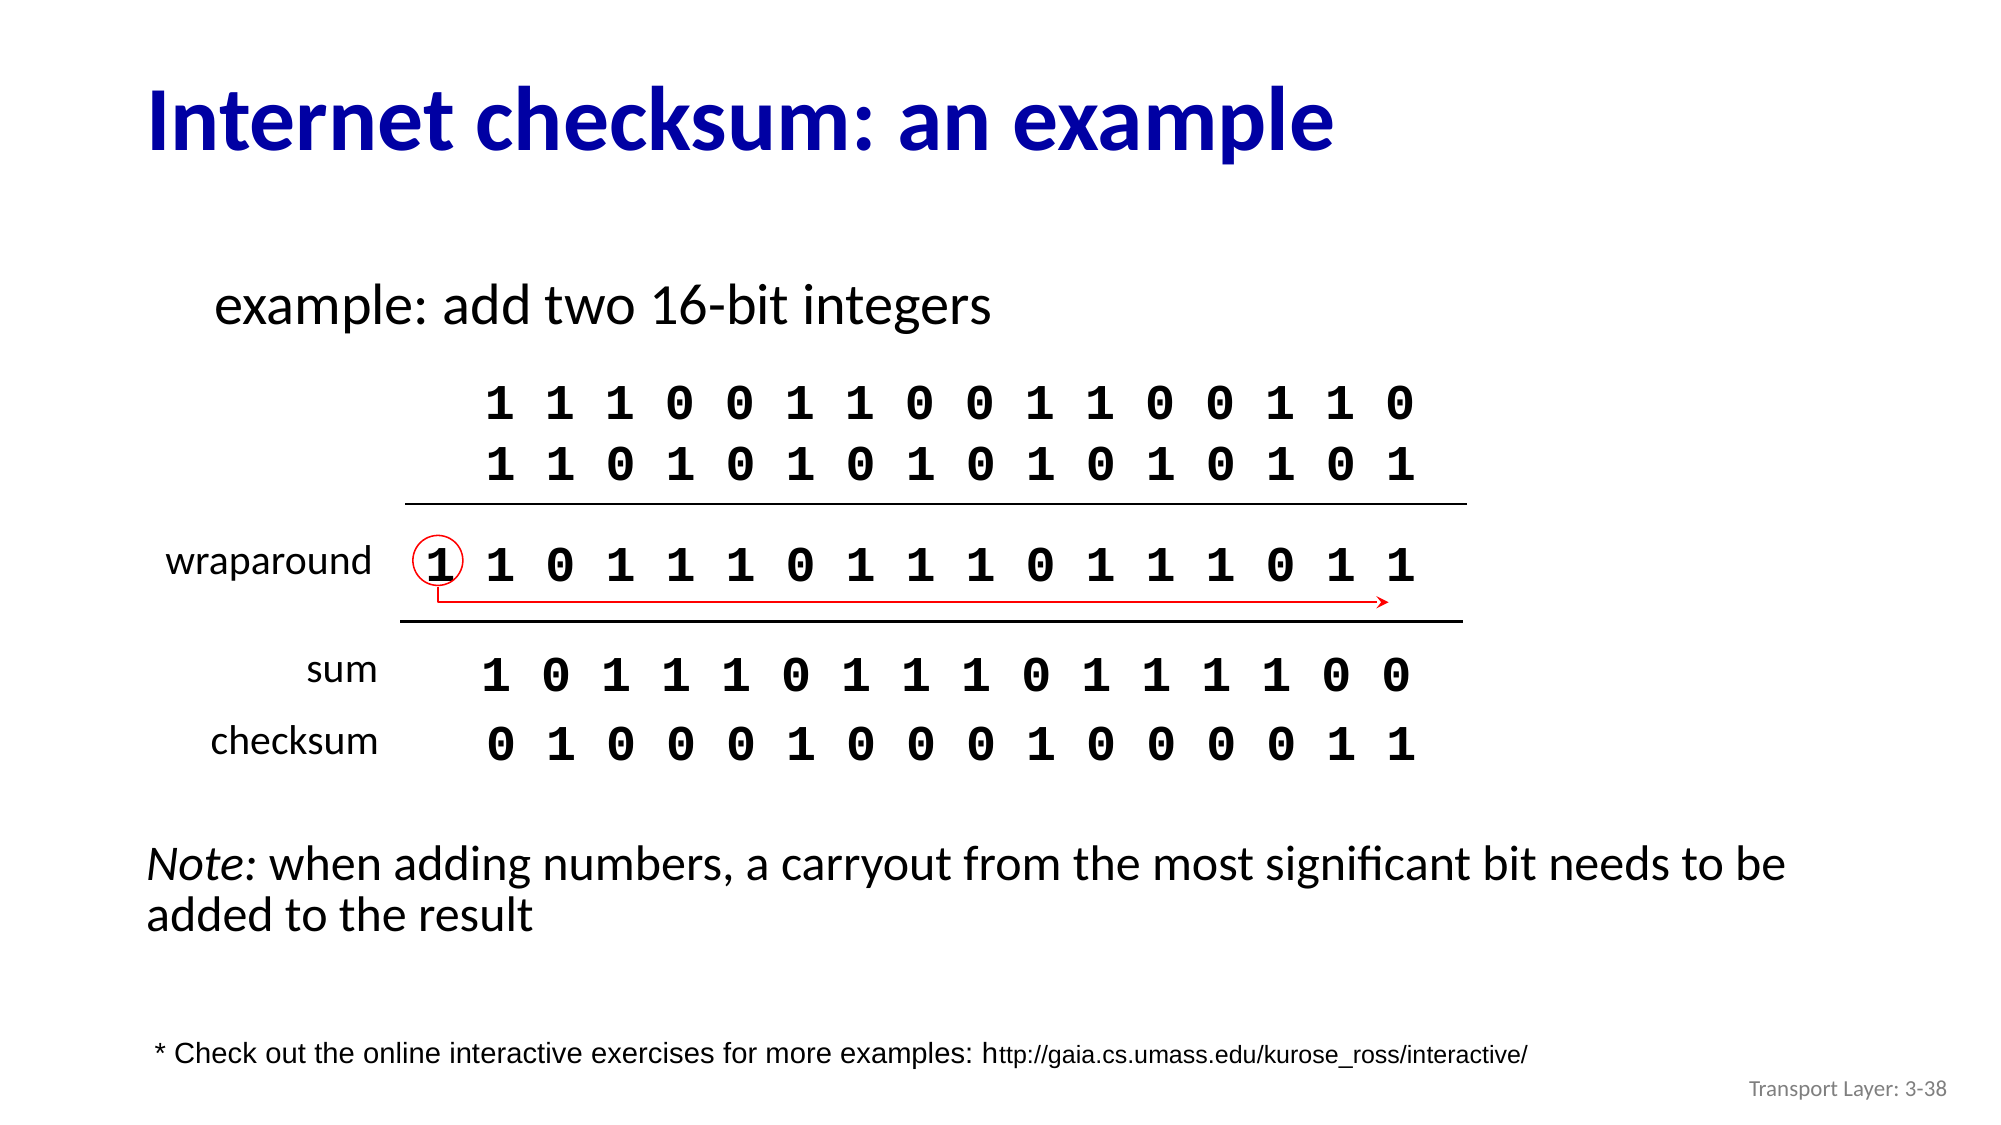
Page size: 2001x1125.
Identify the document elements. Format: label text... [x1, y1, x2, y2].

title Internet checksum: an example [131, 47, 1952, 195]
text_box 1 1 1 0 0 1 1 0 0 1 1 0 0 1 1 0 [469, 361, 1438, 437]
text_box sum [291, 633, 396, 699]
text_box * Check out the online interactive exercises for more examples: http://gaia.cs.umass.edu/kurose_ross/interactive/ [139, 1026, 1757, 1077]
text_box example: add two 16-bit integers [199, 238, 1475, 689]
slide_number Transport Layer: 3-‹#› [1512, 1056, 1963, 1117]
text_box [437, 586, 1389, 609]
text_box checksum [195, 705, 396, 771]
text_box 0 1 0 0 0 1 0 0 0 1 0 0 0 0 1 1 [411, 703, 1440, 779]
text_box 1 1 0 1 1 1 0 1 1 1 0 1 1 1 0 1 1 [410, 523, 1439, 599]
text_box 1 0 1 1 1 0 1 1 1 0 1 1 1 1 0 0 [406, 633, 1435, 709]
text_box [412, 535, 463, 586]
text_box 1 1 0 1 0 1 0 1 0 1 0 1 0 1 0 1 [470, 423, 1439, 499]
text_box Note: when adding numbers, a carryout from the most significant bit needs to be added to the result [130, 831, 1832, 1009]
text_box wraparound [150, 525, 390, 591]
